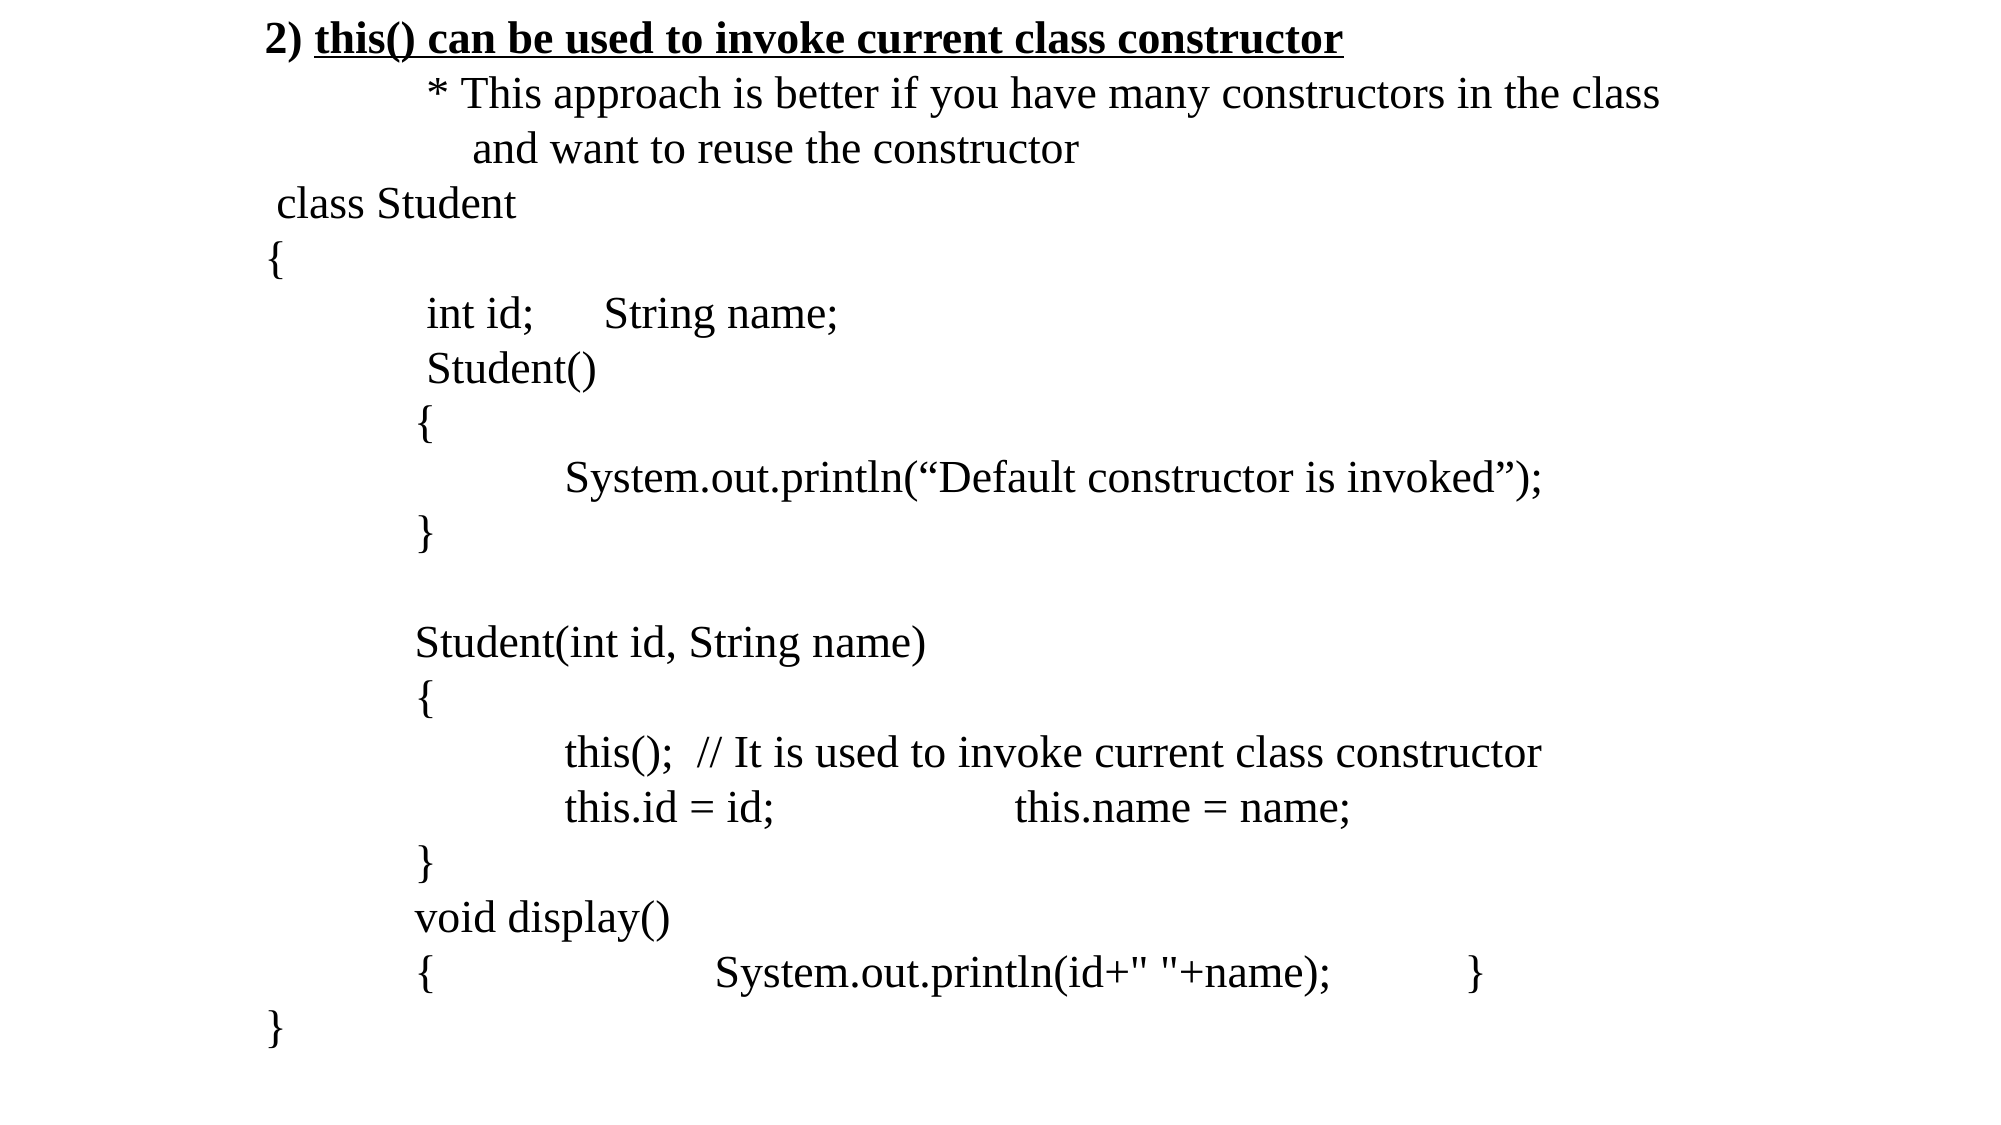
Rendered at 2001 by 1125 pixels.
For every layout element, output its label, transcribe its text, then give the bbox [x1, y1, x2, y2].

text_box 2) this() can be used to invoke current class constructor * This approach is better if you have many constructors in the class and want to reuse the constructor class Student { int id; String name; Student() { System.out.println(“Default constructor is invoked”); } Student(int id, String name) { this(); // It is used to invoke current class constructor this.id = id; this.name = name; } void display() { System.out.println(id+" "+name); } } [249, 0, 1750, 1115]
